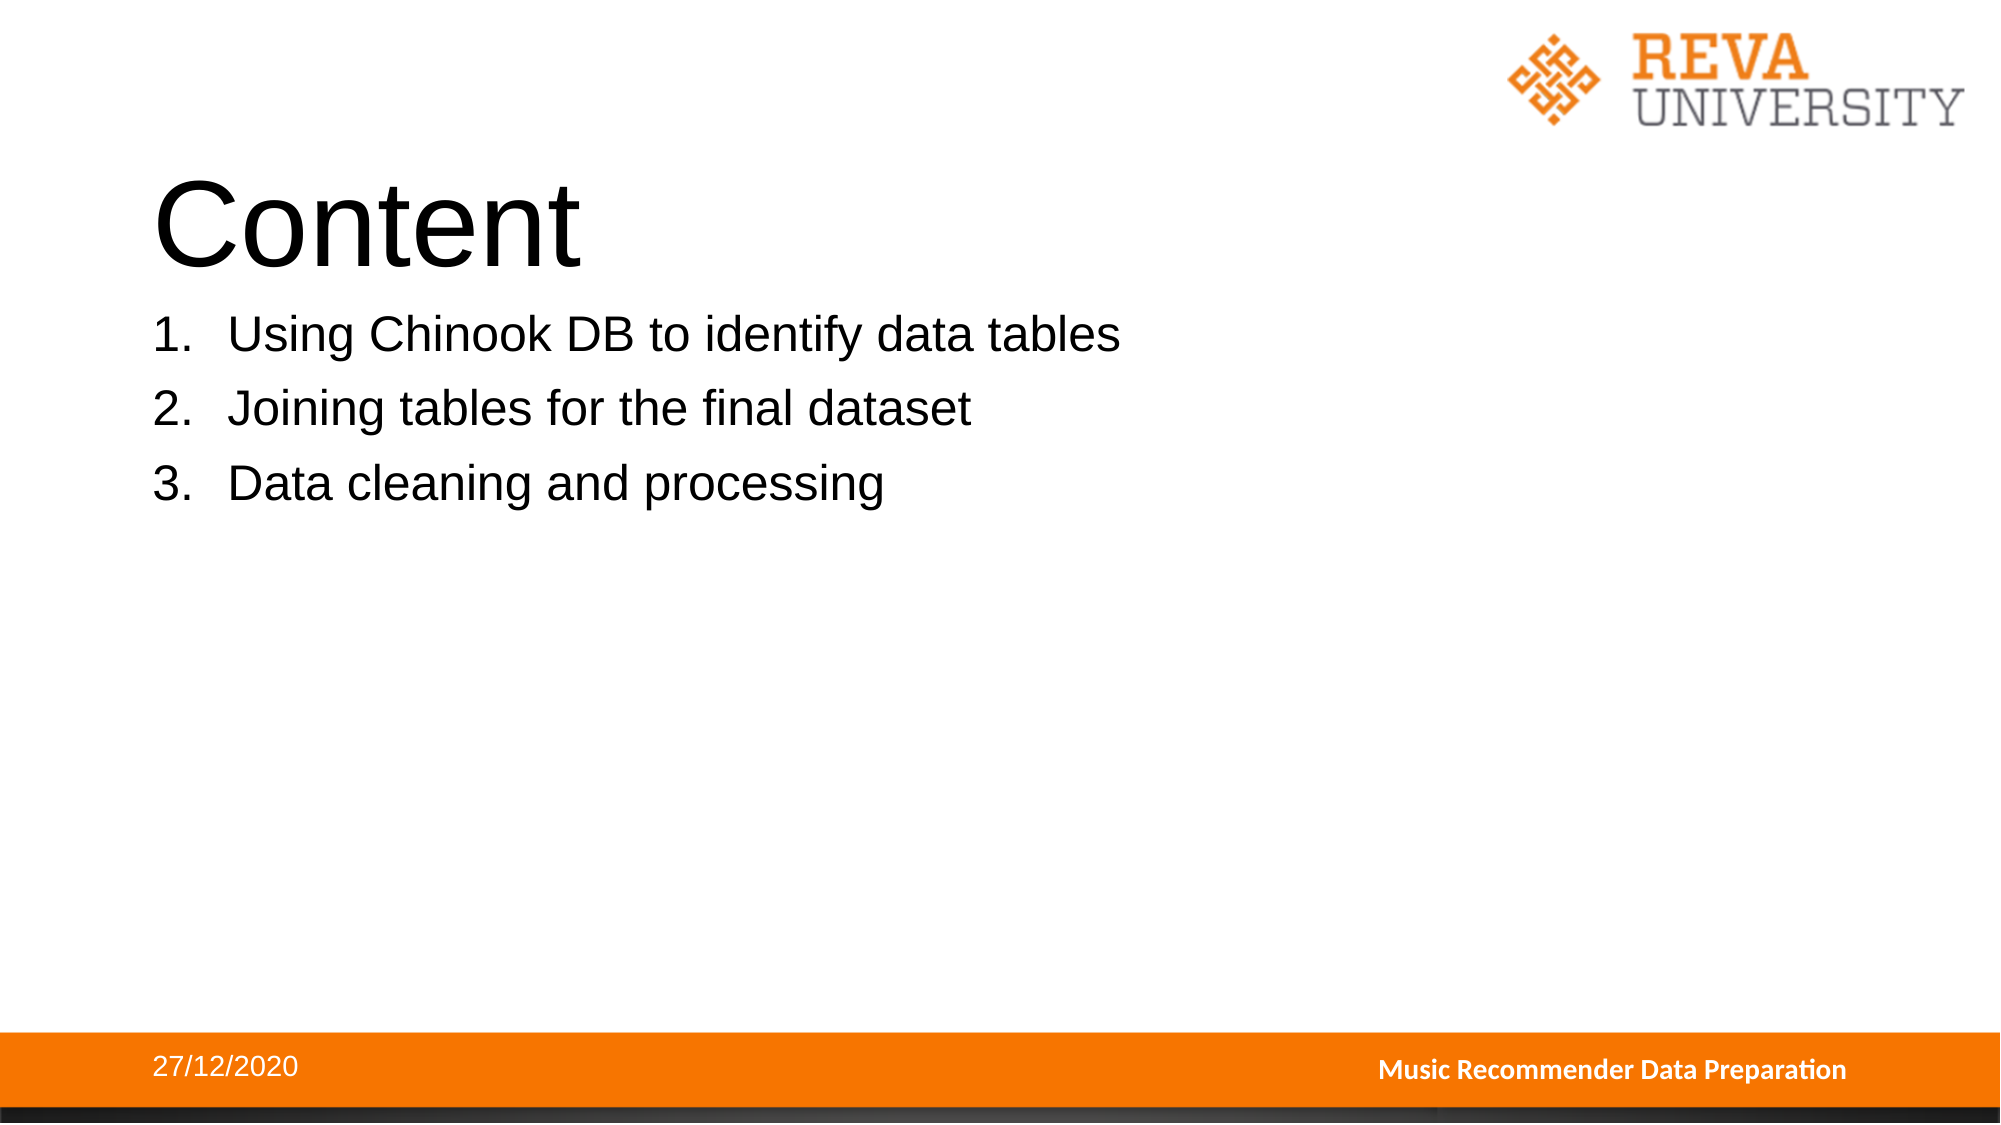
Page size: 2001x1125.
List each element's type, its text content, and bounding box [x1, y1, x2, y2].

subtitle Using Chinook DB to identify data tables Joining tables for the final dataset Data cleaning and processing [137, 300, 1750, 973]
title Content [137, 152, 1638, 300]
footer Music Recommender Data Preparation [1187, 1042, 1863, 1103]
picture [1507, 15, 1988, 144]
picture [0, 1020, 2000, 1123]
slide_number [137, 1039, 588, 1100]
